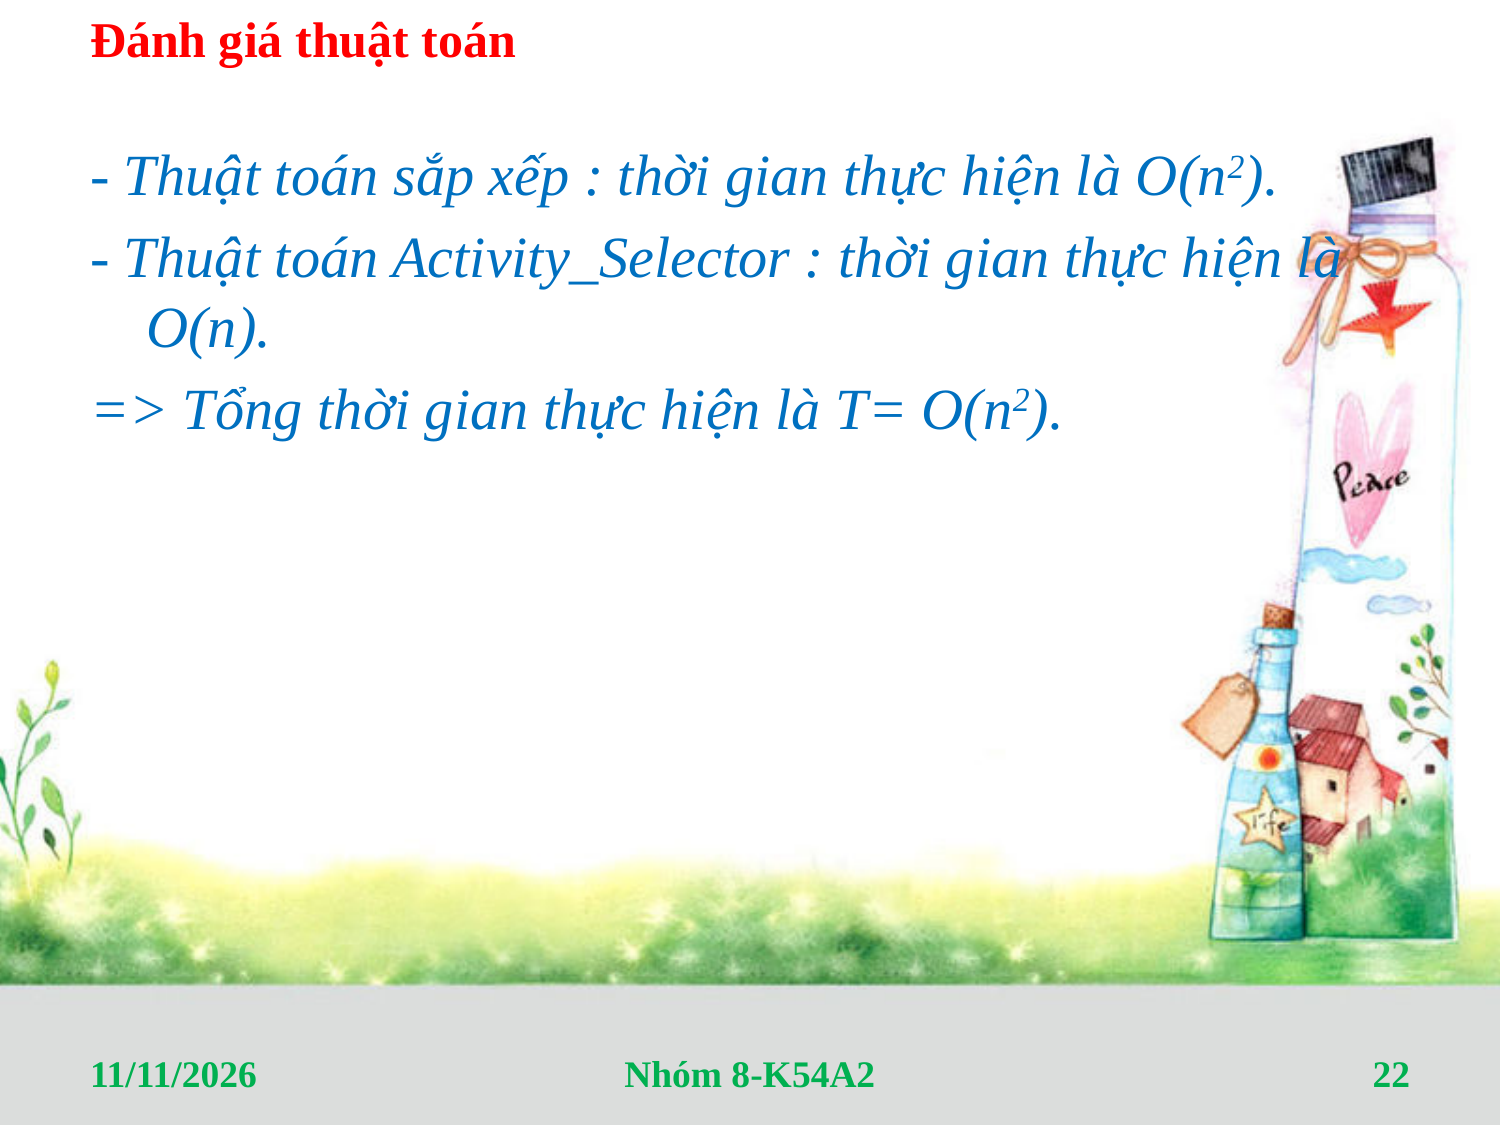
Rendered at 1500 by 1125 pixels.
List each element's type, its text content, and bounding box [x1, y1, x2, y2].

list Đánh giá thuật toán - Thuật toán sắp xếp : thời gian thực hiện là O(n2). - Thuật toán Activity_Selector : thời gian thực hiện là O(n). => Tổng thời gian thực hiện là T= O(n2). [75, 0, 1425, 1005]
footer Nhóm 8-K54A2 [512, 1042, 988, 1103]
slide_number 22 [1074, 1042, 1425, 1103]
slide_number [75, 1042, 425, 1103]
picture [0, 0, 1500, 1125]
